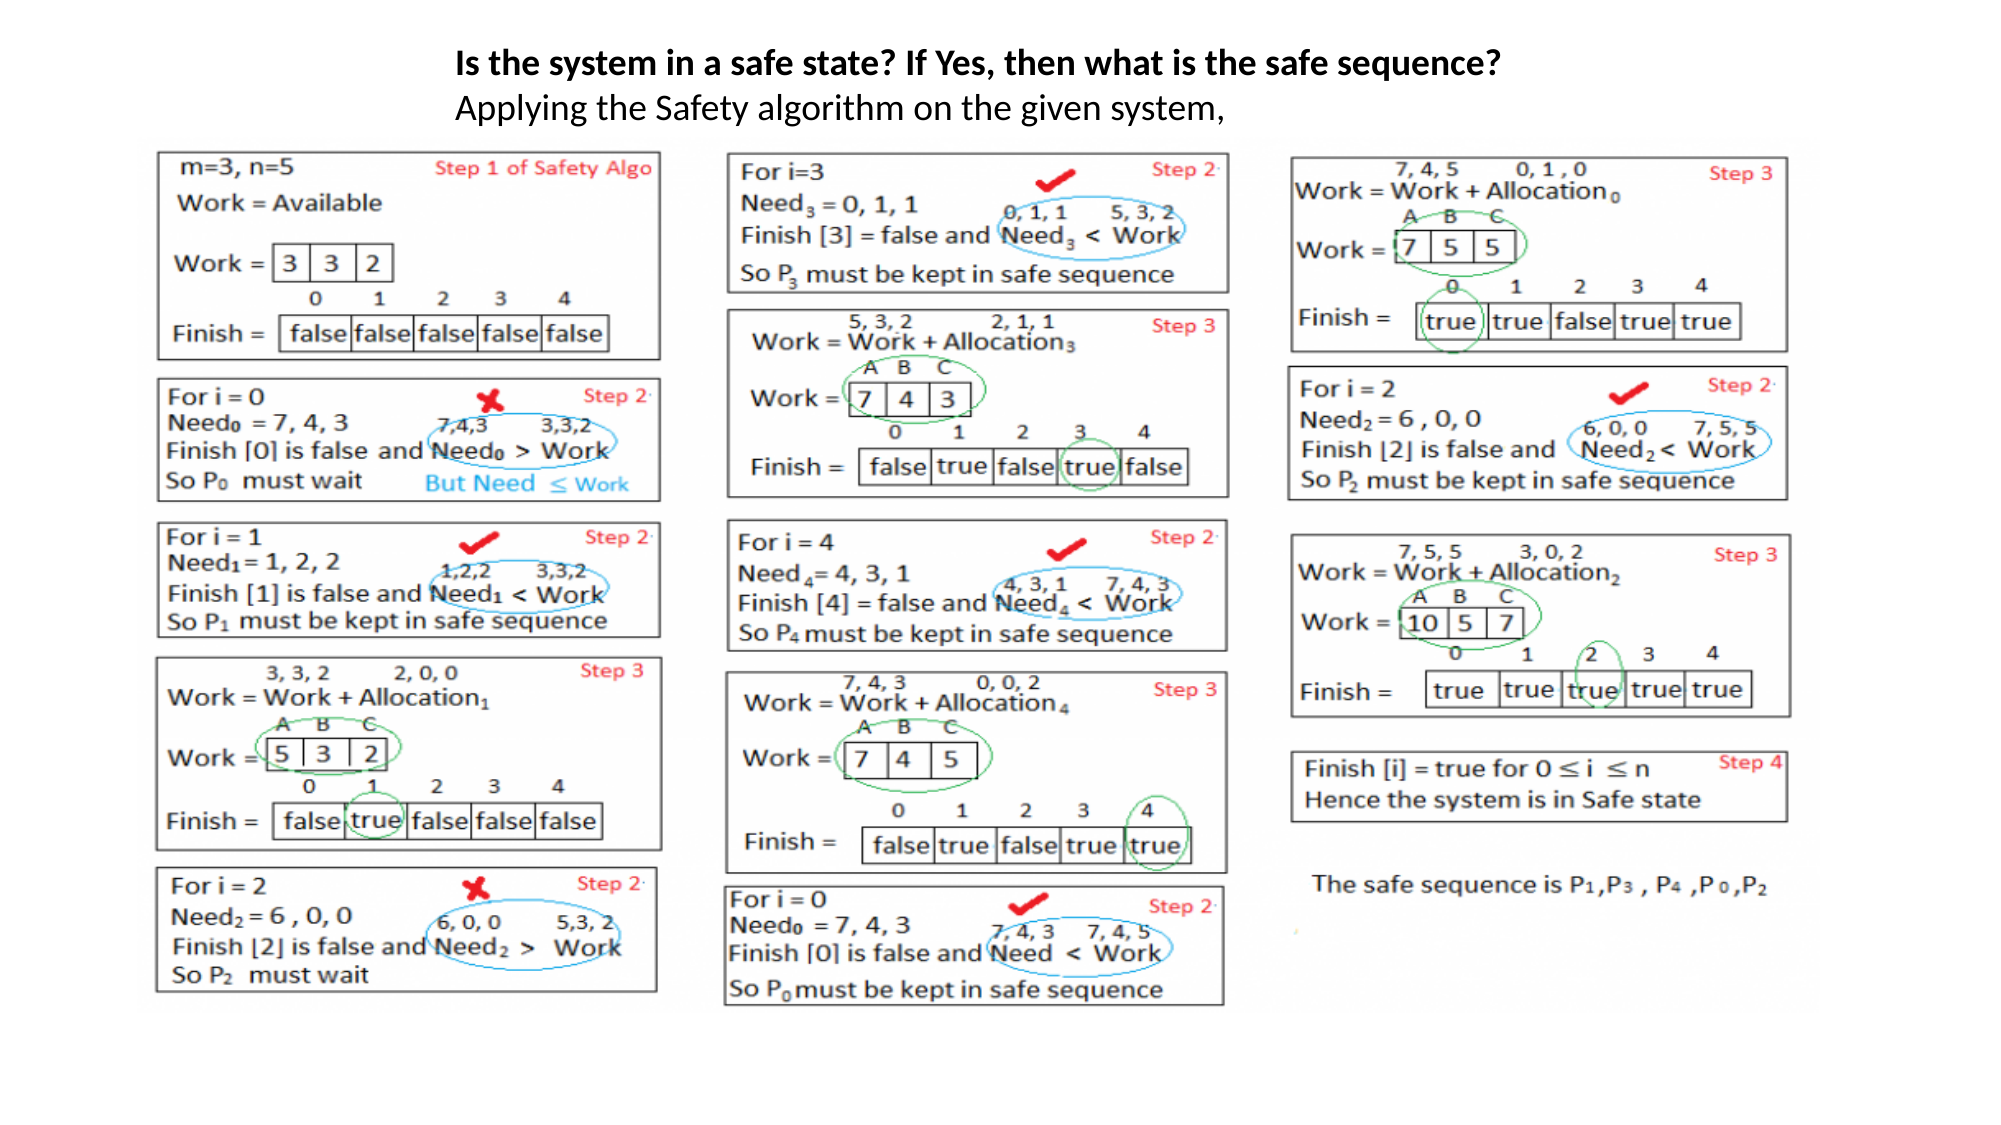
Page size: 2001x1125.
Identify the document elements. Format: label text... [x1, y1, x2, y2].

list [137, 137, 1820, 1014]
text_box Is the system in a safe state? If Yes, then what is the safe sequence? Applying the Safety algorithm on the given system, [440, 30, 2000, 180]
